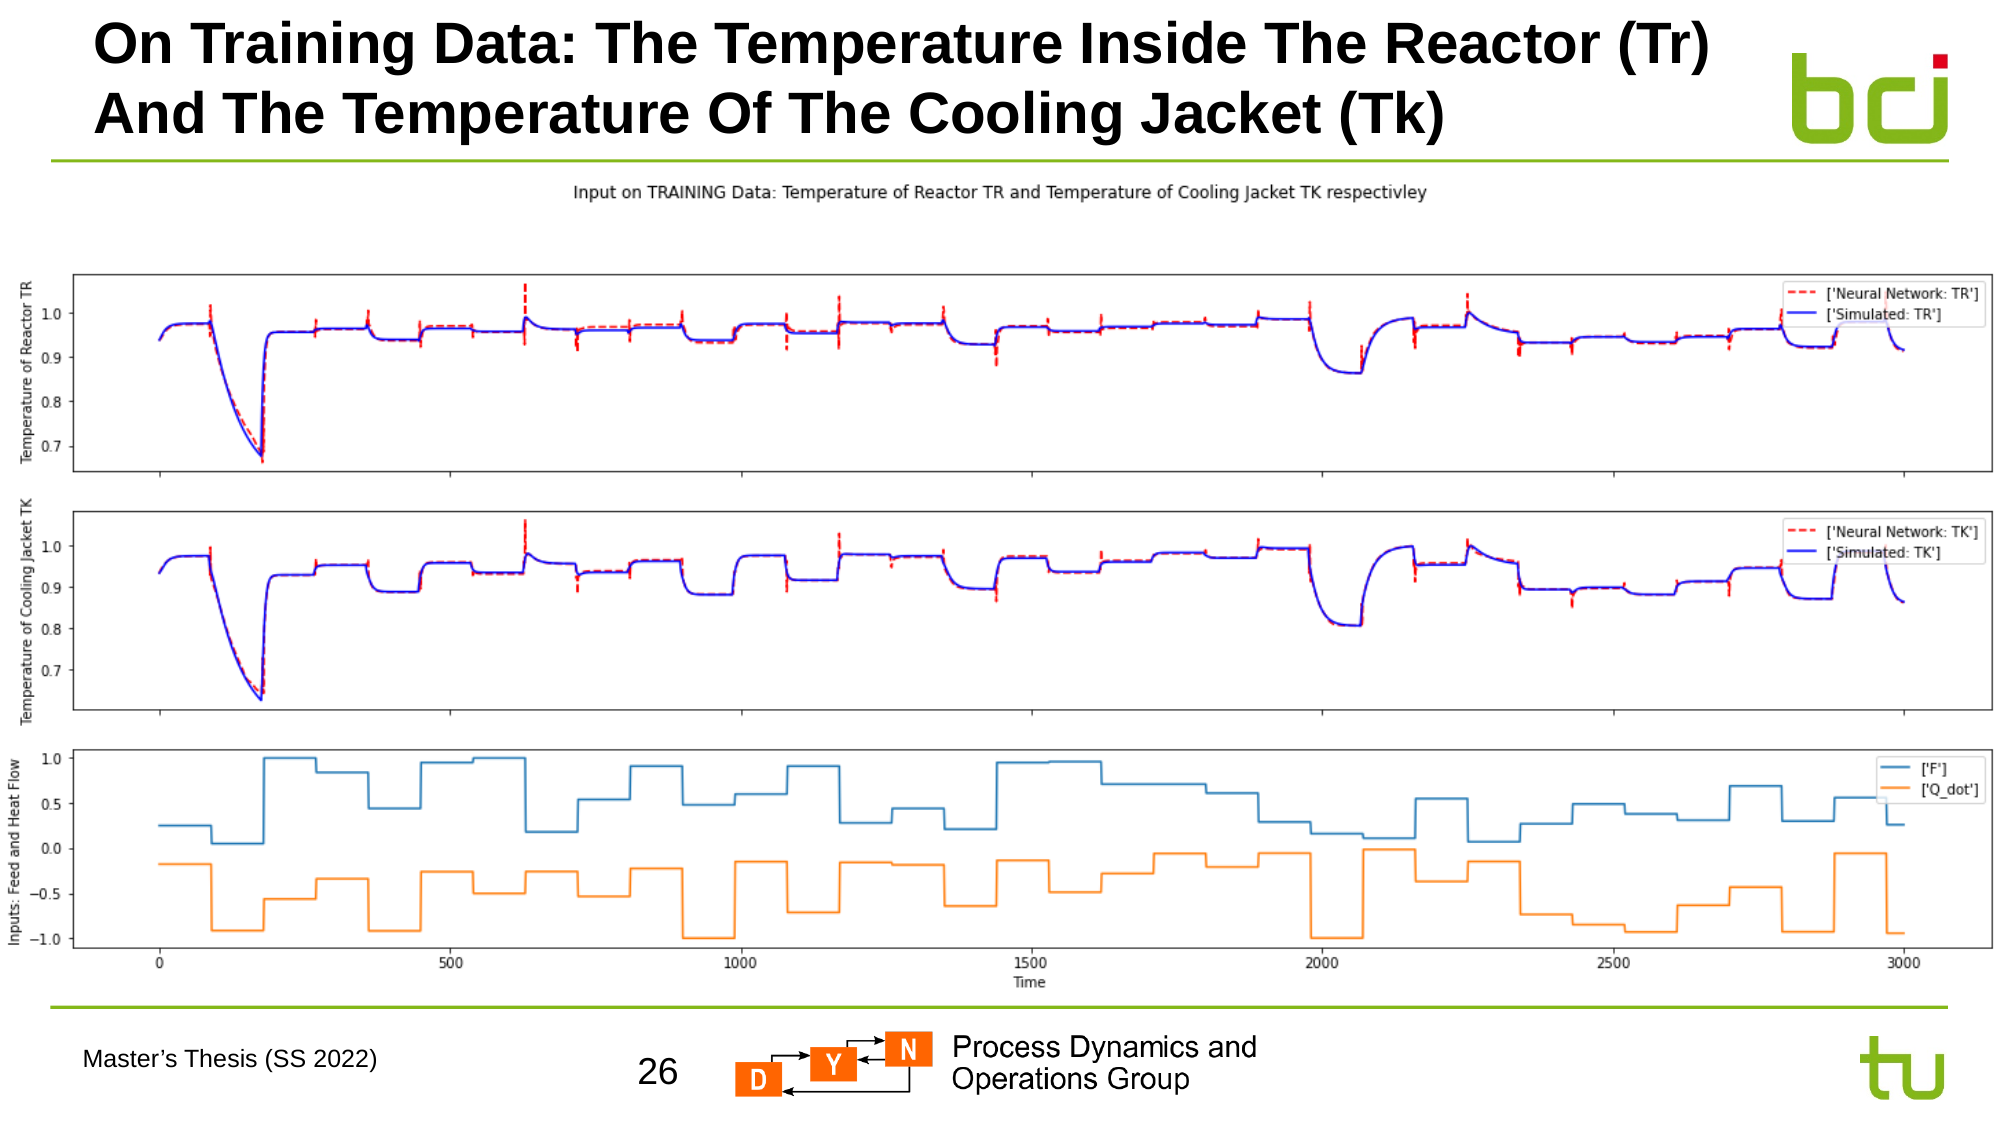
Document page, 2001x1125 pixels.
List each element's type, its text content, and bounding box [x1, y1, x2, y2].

title On Training Data: The Temperature Inside The Reactor (Tr) And The Temperature Of The Cooling Jacket (Tk) [78, 10, 1792, 141]
picture [0, 175, 2000, 1000]
picture [1860, 1036, 1947, 1100]
picture [732, 1027, 1266, 1108]
slide_number 26 [519, 1022, 679, 1116]
picture [1792, 53, 1948, 147]
